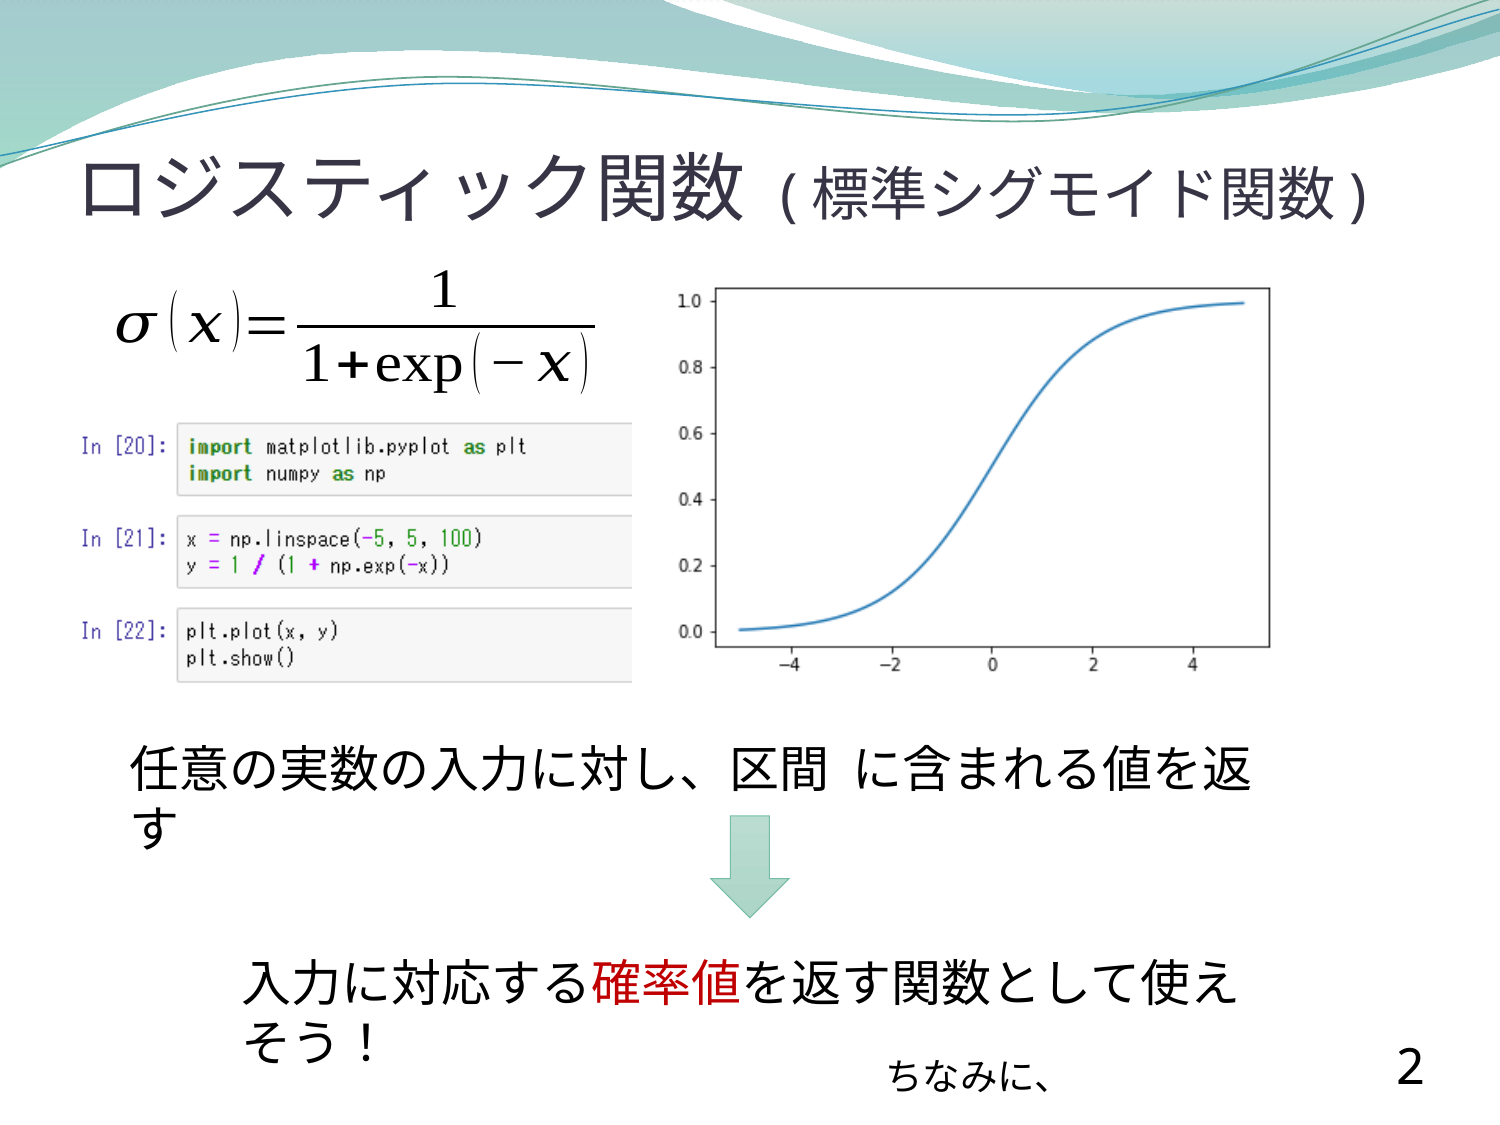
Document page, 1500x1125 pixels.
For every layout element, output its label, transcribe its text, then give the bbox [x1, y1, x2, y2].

picture [69, 230, 1340, 706]
slide_number 2 [1299, 1042, 1425, 1103]
text_box 入力に対応する確率値を返す関数として使えそう！ [226, 943, 1274, 1079]
title ロジスティック関数 (標準シグモイド関数) [75, 42, 1425, 231]
text_box [709, 815, 791, 919]
